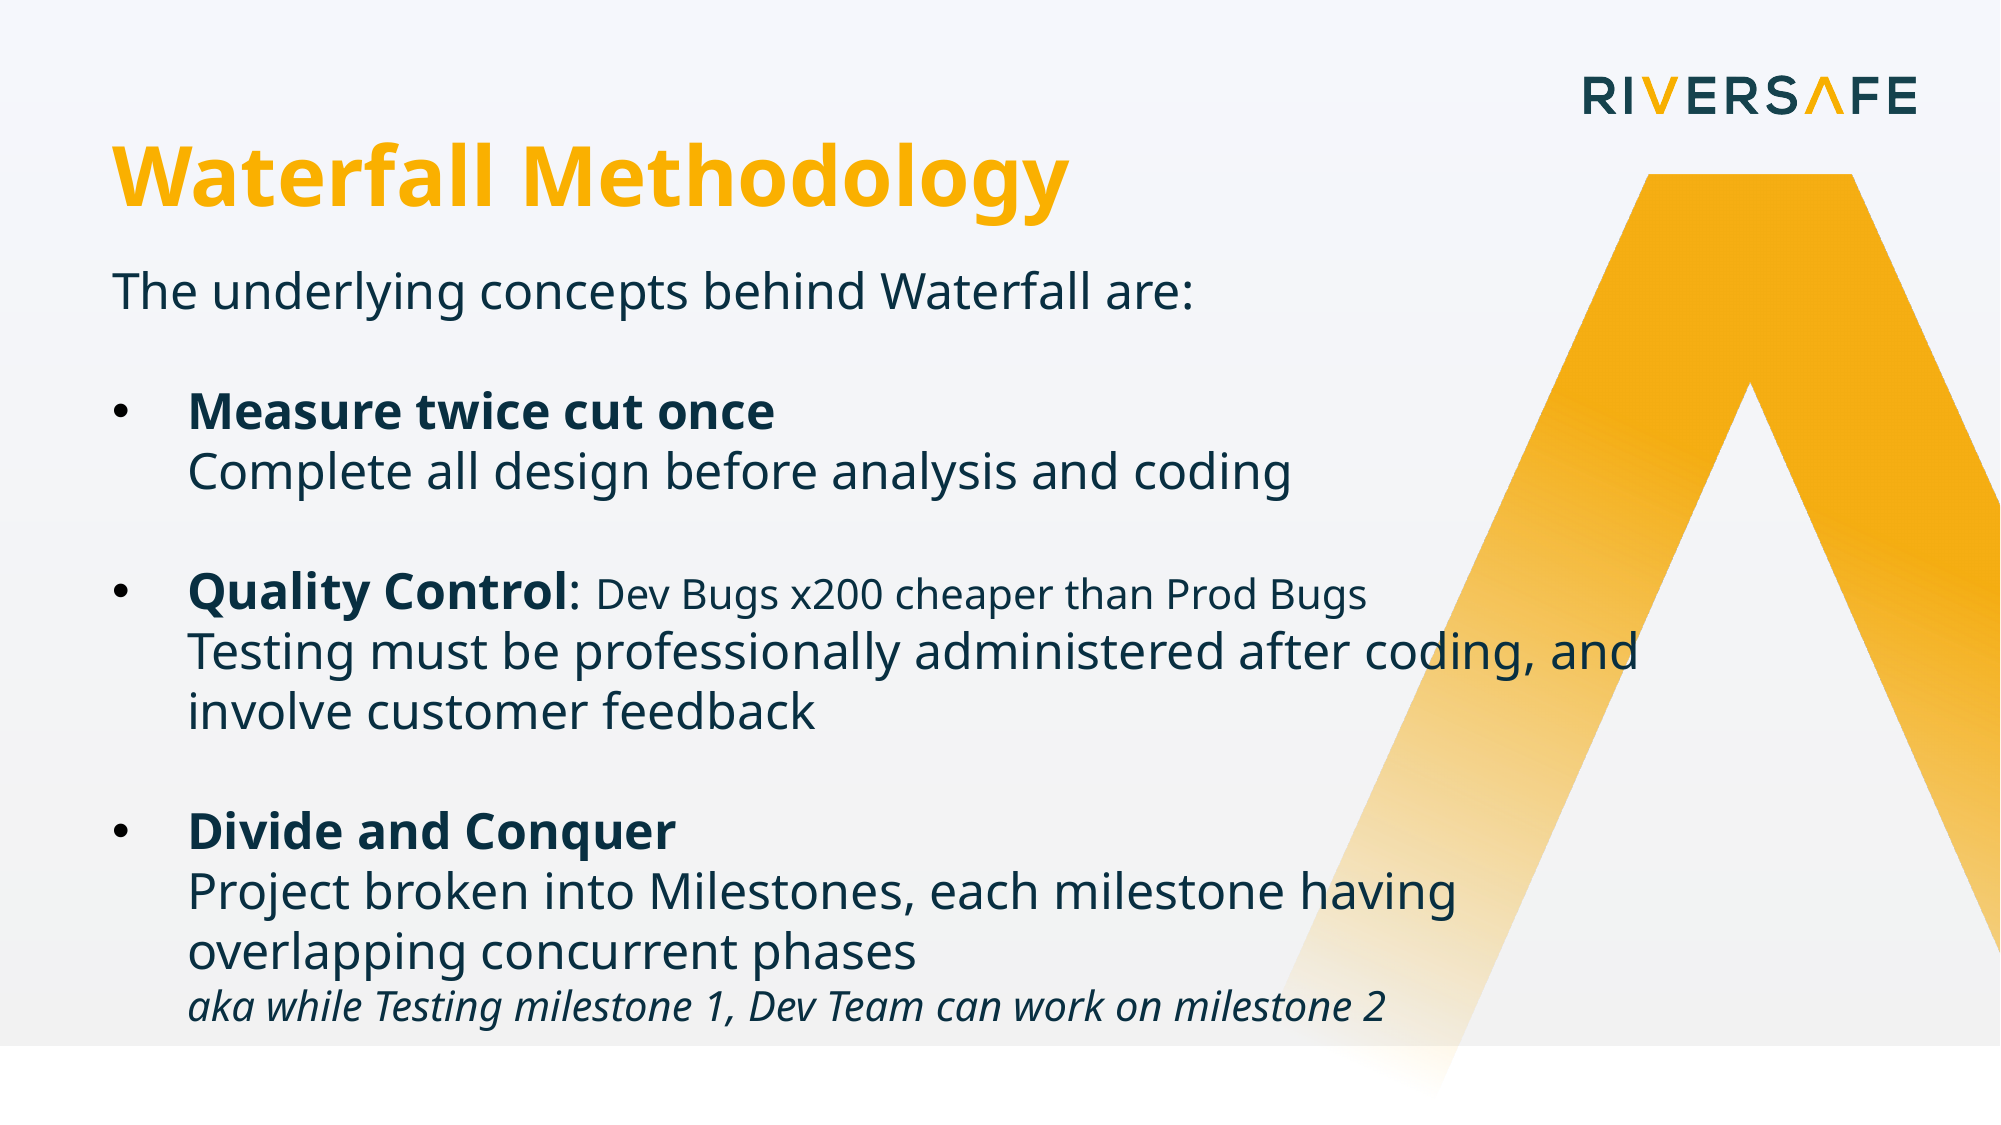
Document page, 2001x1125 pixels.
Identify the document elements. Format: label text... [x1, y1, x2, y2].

picture [1584, 75, 1916, 115]
text_box The underlying concepts behind Waterfall are: Measure twice cut once Complete all design before analysis and coding Quality Control: Dev Bugs x200 cheaper than Prod Bugs Testing must be professionally administered after coding, and involve customer feedback Divide and Conquer Project broken into Milestones, each milestone having overlapping concurrent phases aka while Testing milestone 1, Dev Team can work on milestone 2 [97, 252, 1701, 382]
text_box Waterfall Methodology [97, 126, 1497, 207]
picture [1206, 174, 2001, 1125]
